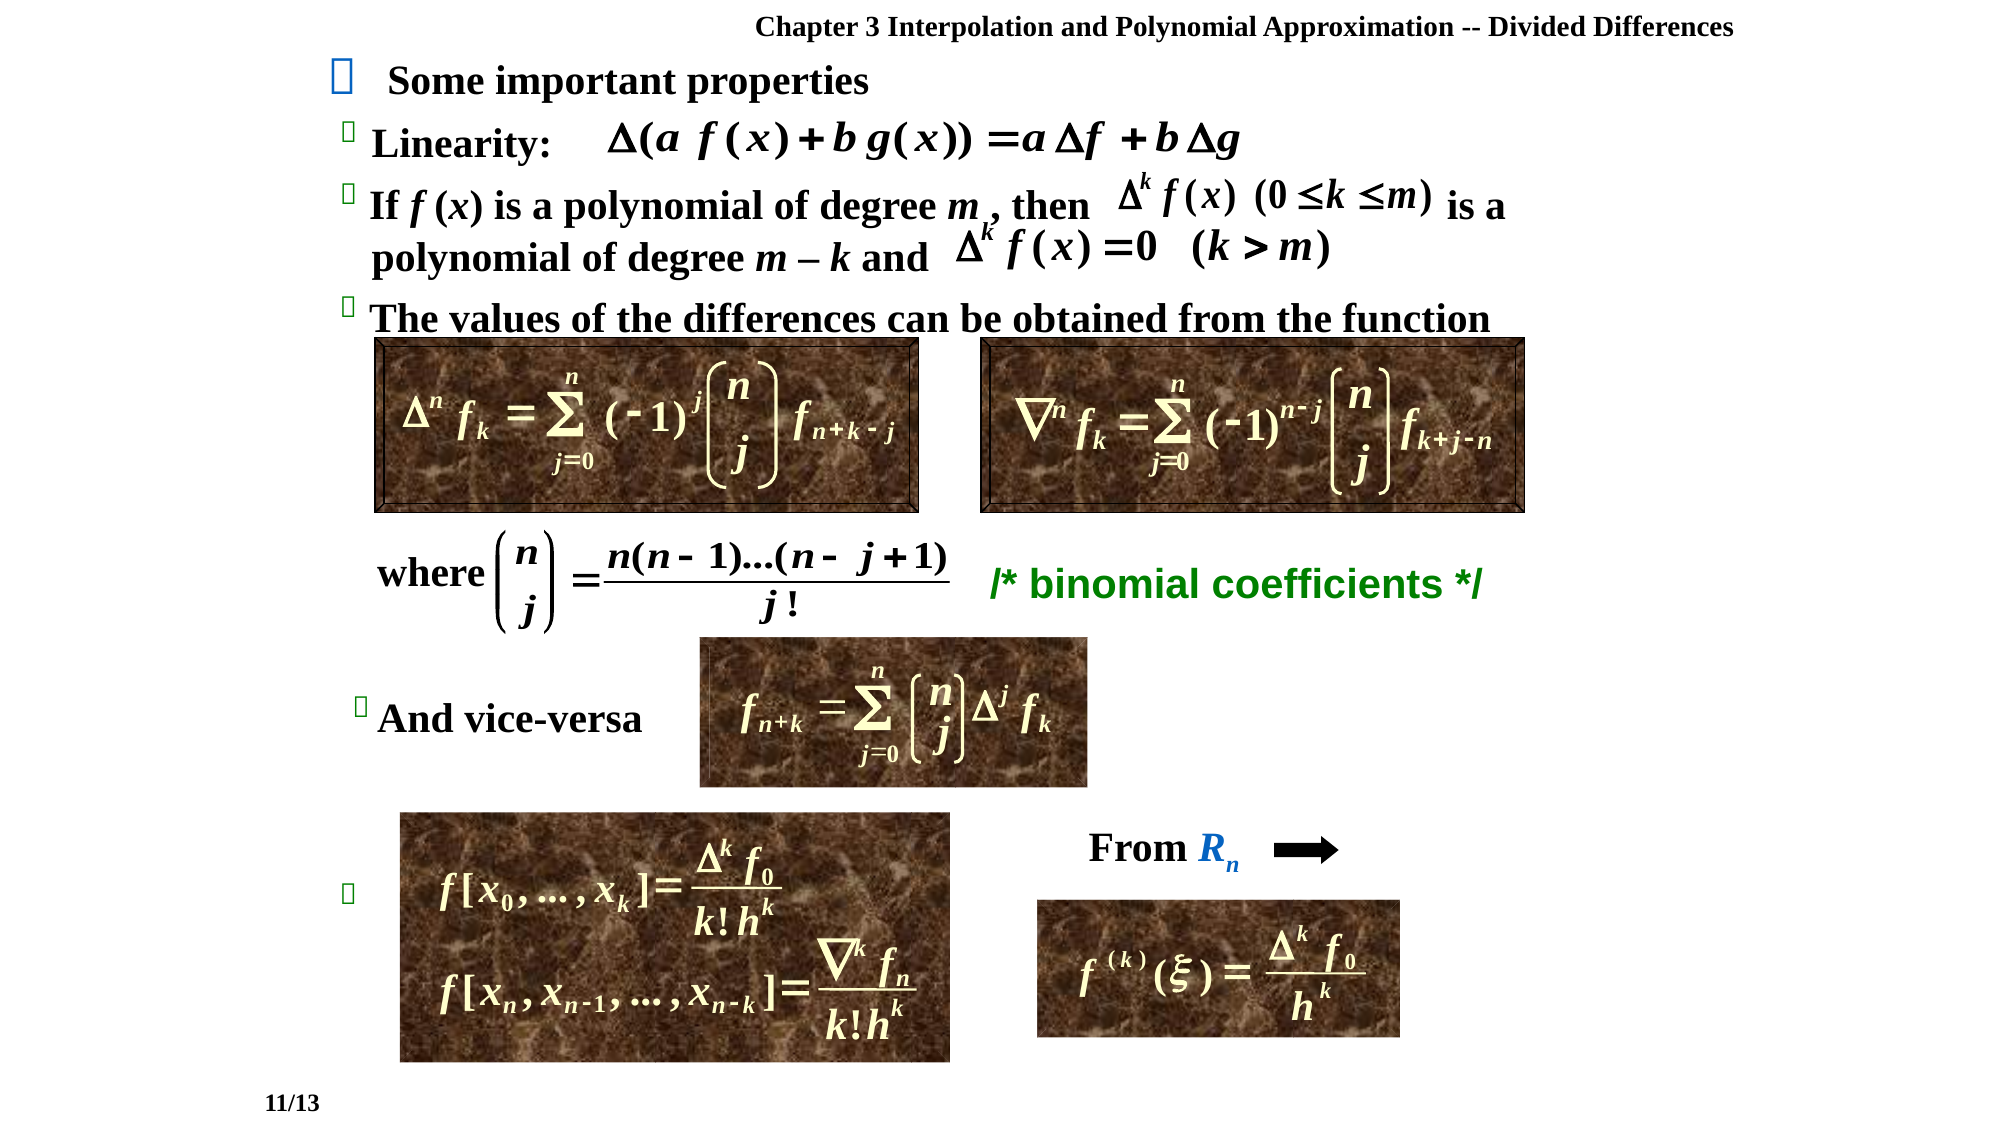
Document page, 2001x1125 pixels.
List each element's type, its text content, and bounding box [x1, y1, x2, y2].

text_box 11/13 [249, 1078, 338, 1124]
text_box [324, 162, 1550, 280]
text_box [699, 637, 1088, 788]
text_box Chapter 3 Interpolation and Polynomial Approximation -- Divided Differences [687, 0, 1750, 50]
text_box  And vice-versa [337, 674, 699, 750]
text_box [399, 812, 950, 1063]
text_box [324, 99, 1250, 162]
text_box  The values of the differences can be obtained from the function [324, 280, 1538, 350]
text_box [362, 524, 1538, 639]
text_box  [324, 862, 399, 938]
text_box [937, 812, 1338, 878]
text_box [1037, 899, 1400, 1038]
text_box  Some important properties [312, 37, 950, 113]
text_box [374, 337, 1525, 513]
